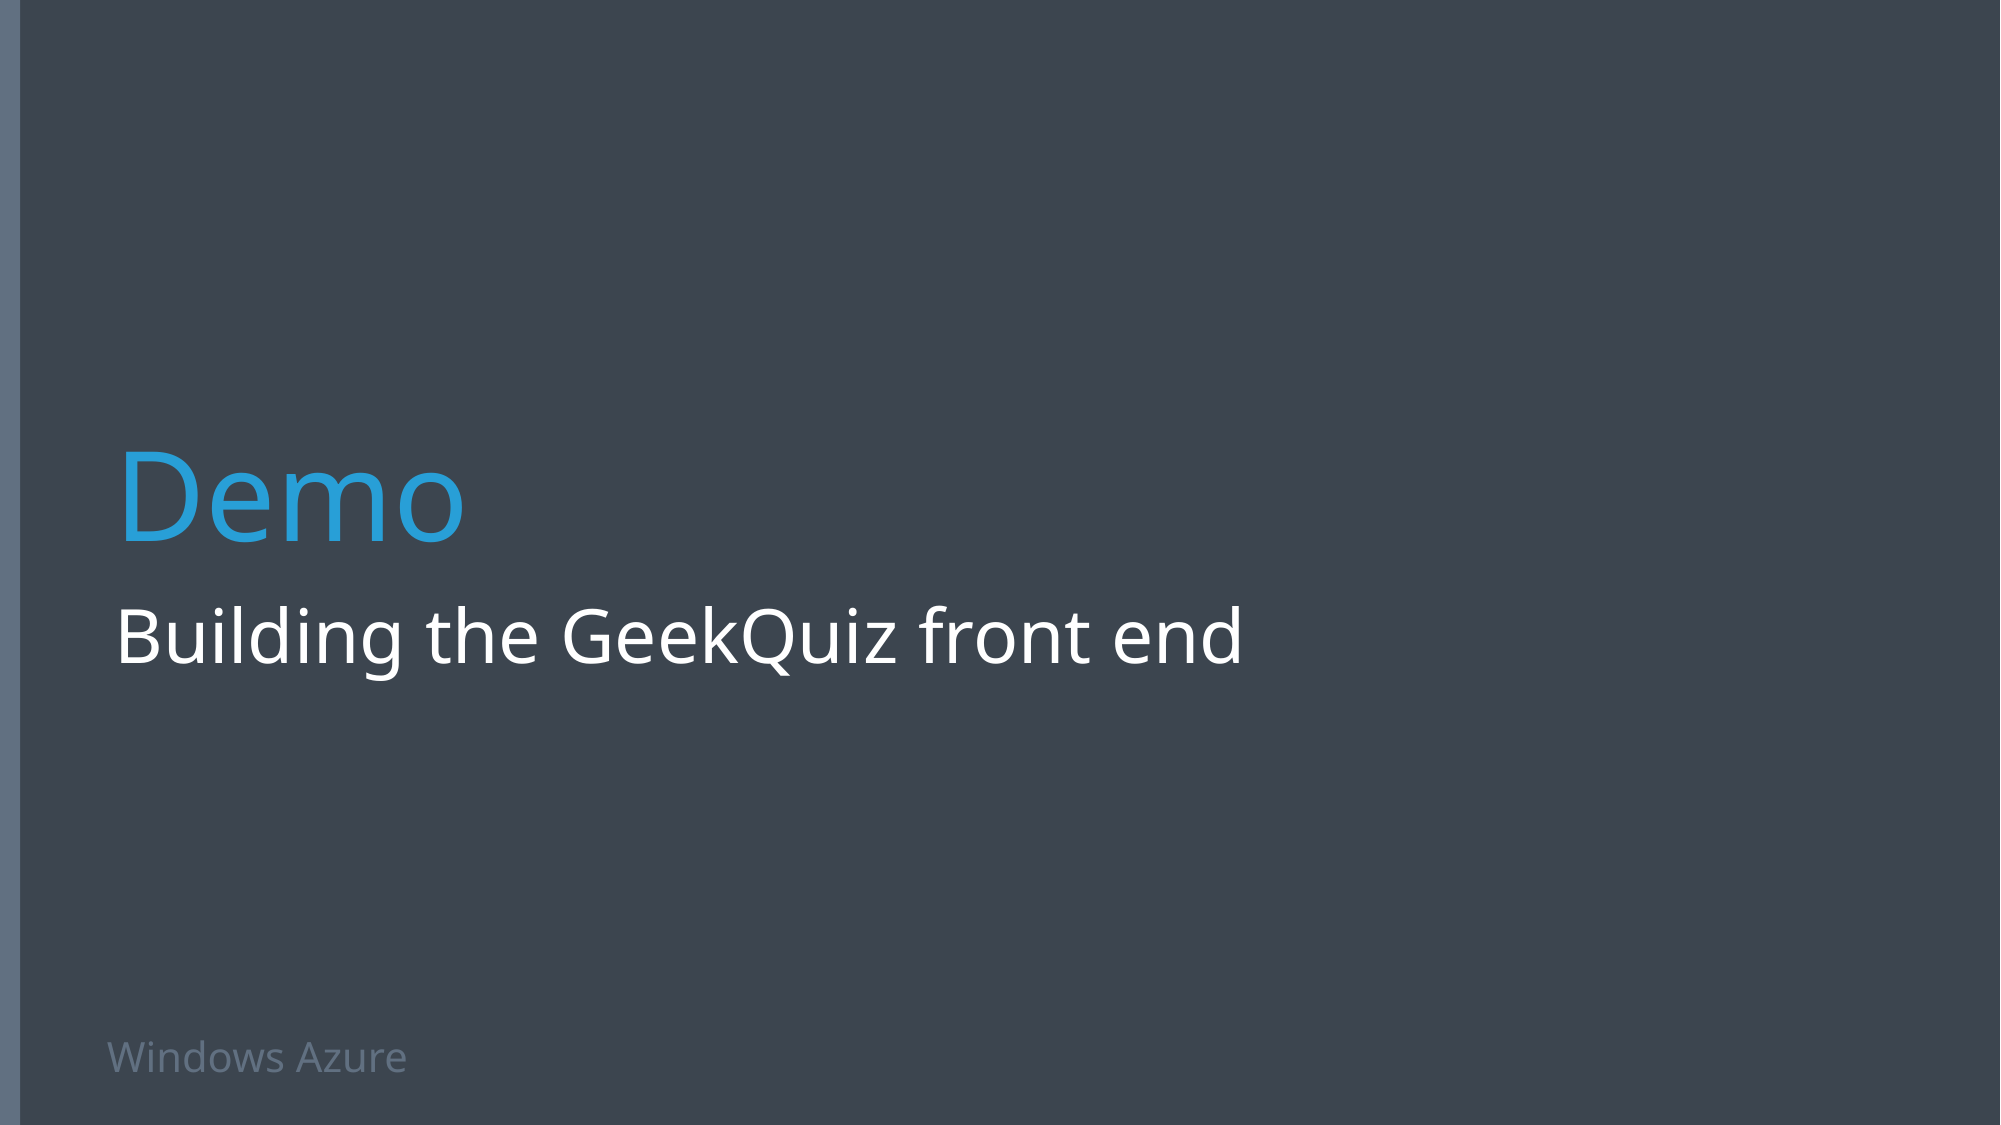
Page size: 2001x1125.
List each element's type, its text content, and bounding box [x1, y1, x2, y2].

subtitle Building the GeekQuiz front end [99, 590, 1910, 863]
title Demo [99, 184, 1910, 576]
